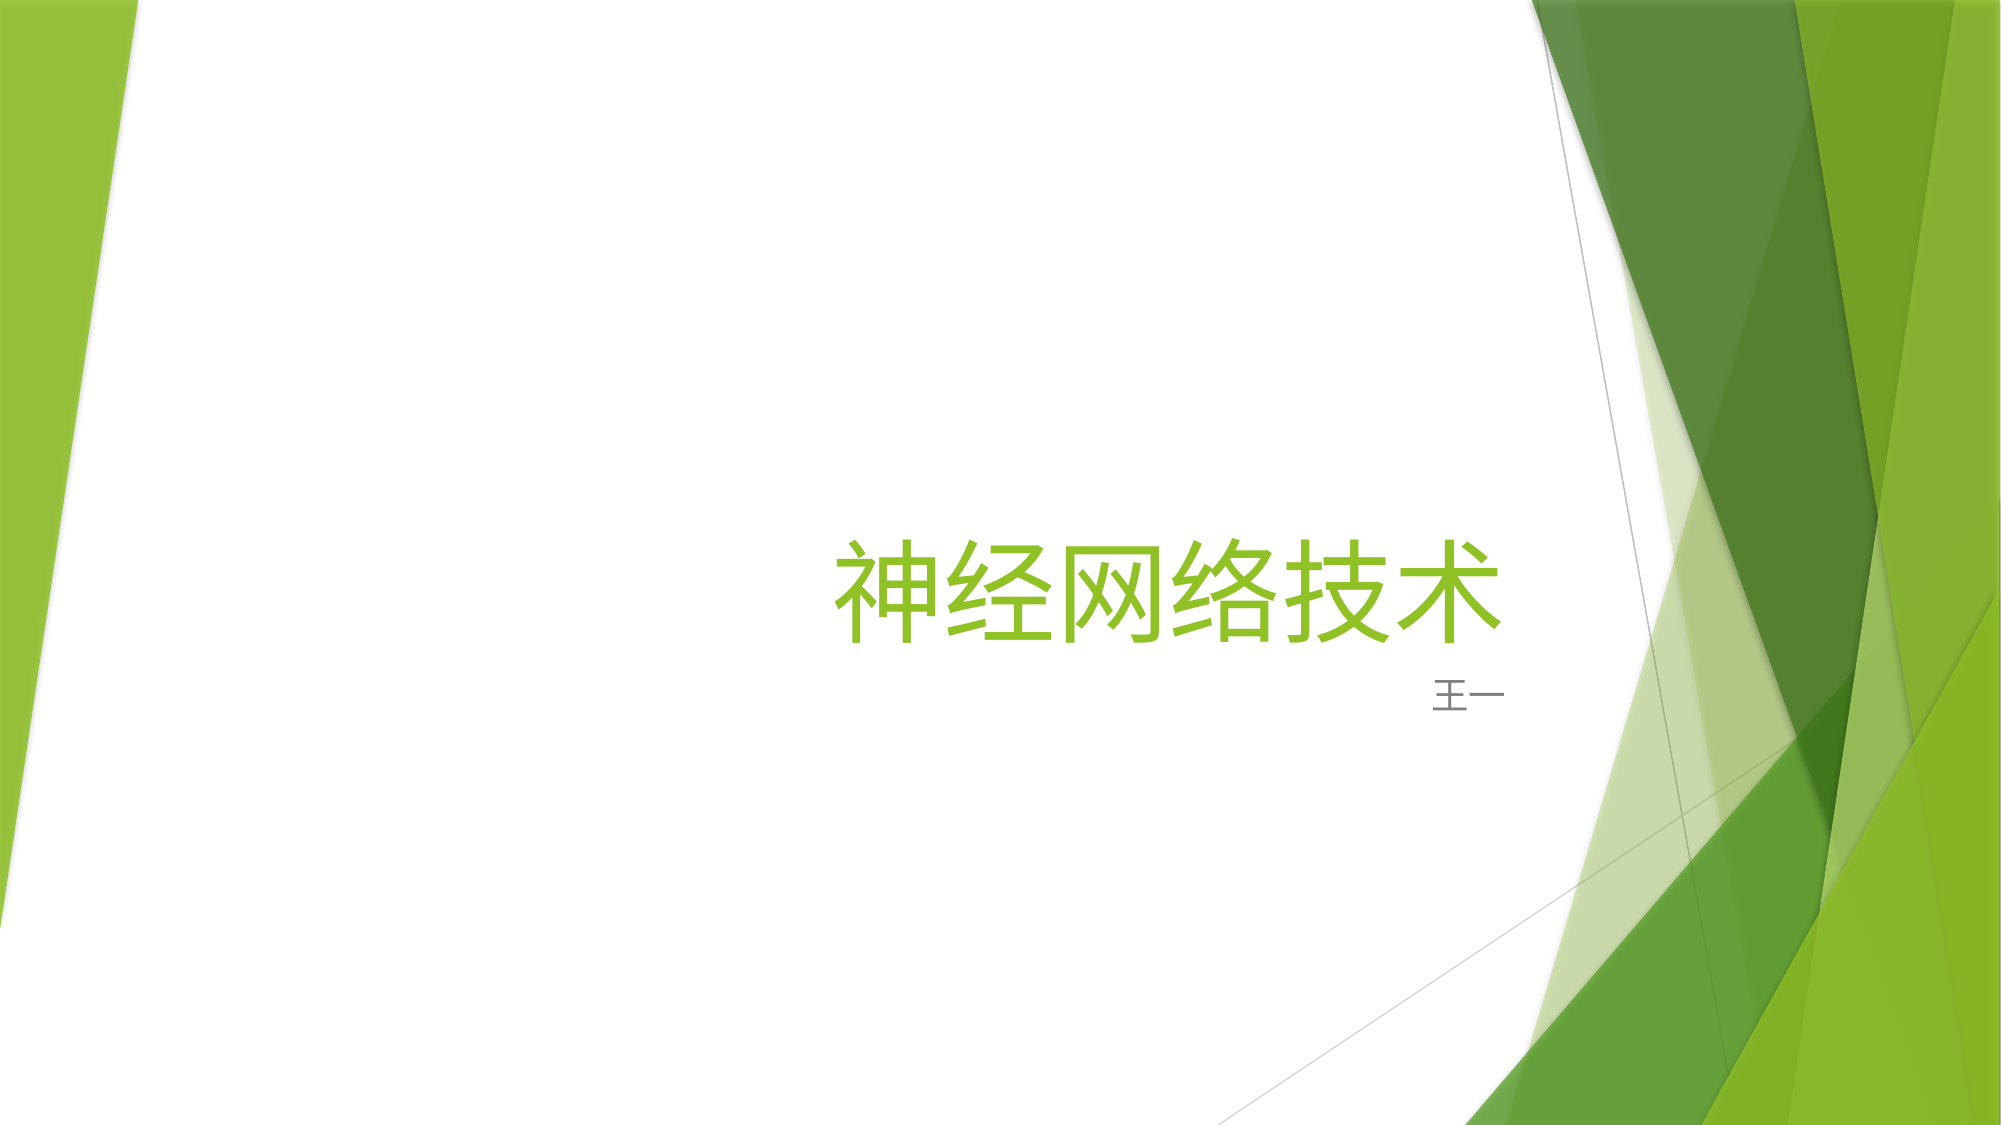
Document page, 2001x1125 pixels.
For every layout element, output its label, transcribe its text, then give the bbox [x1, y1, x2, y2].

title 神经网络技术 [247, 394, 1522, 664]
subtitle 王一 [247, 664, 1522, 845]
